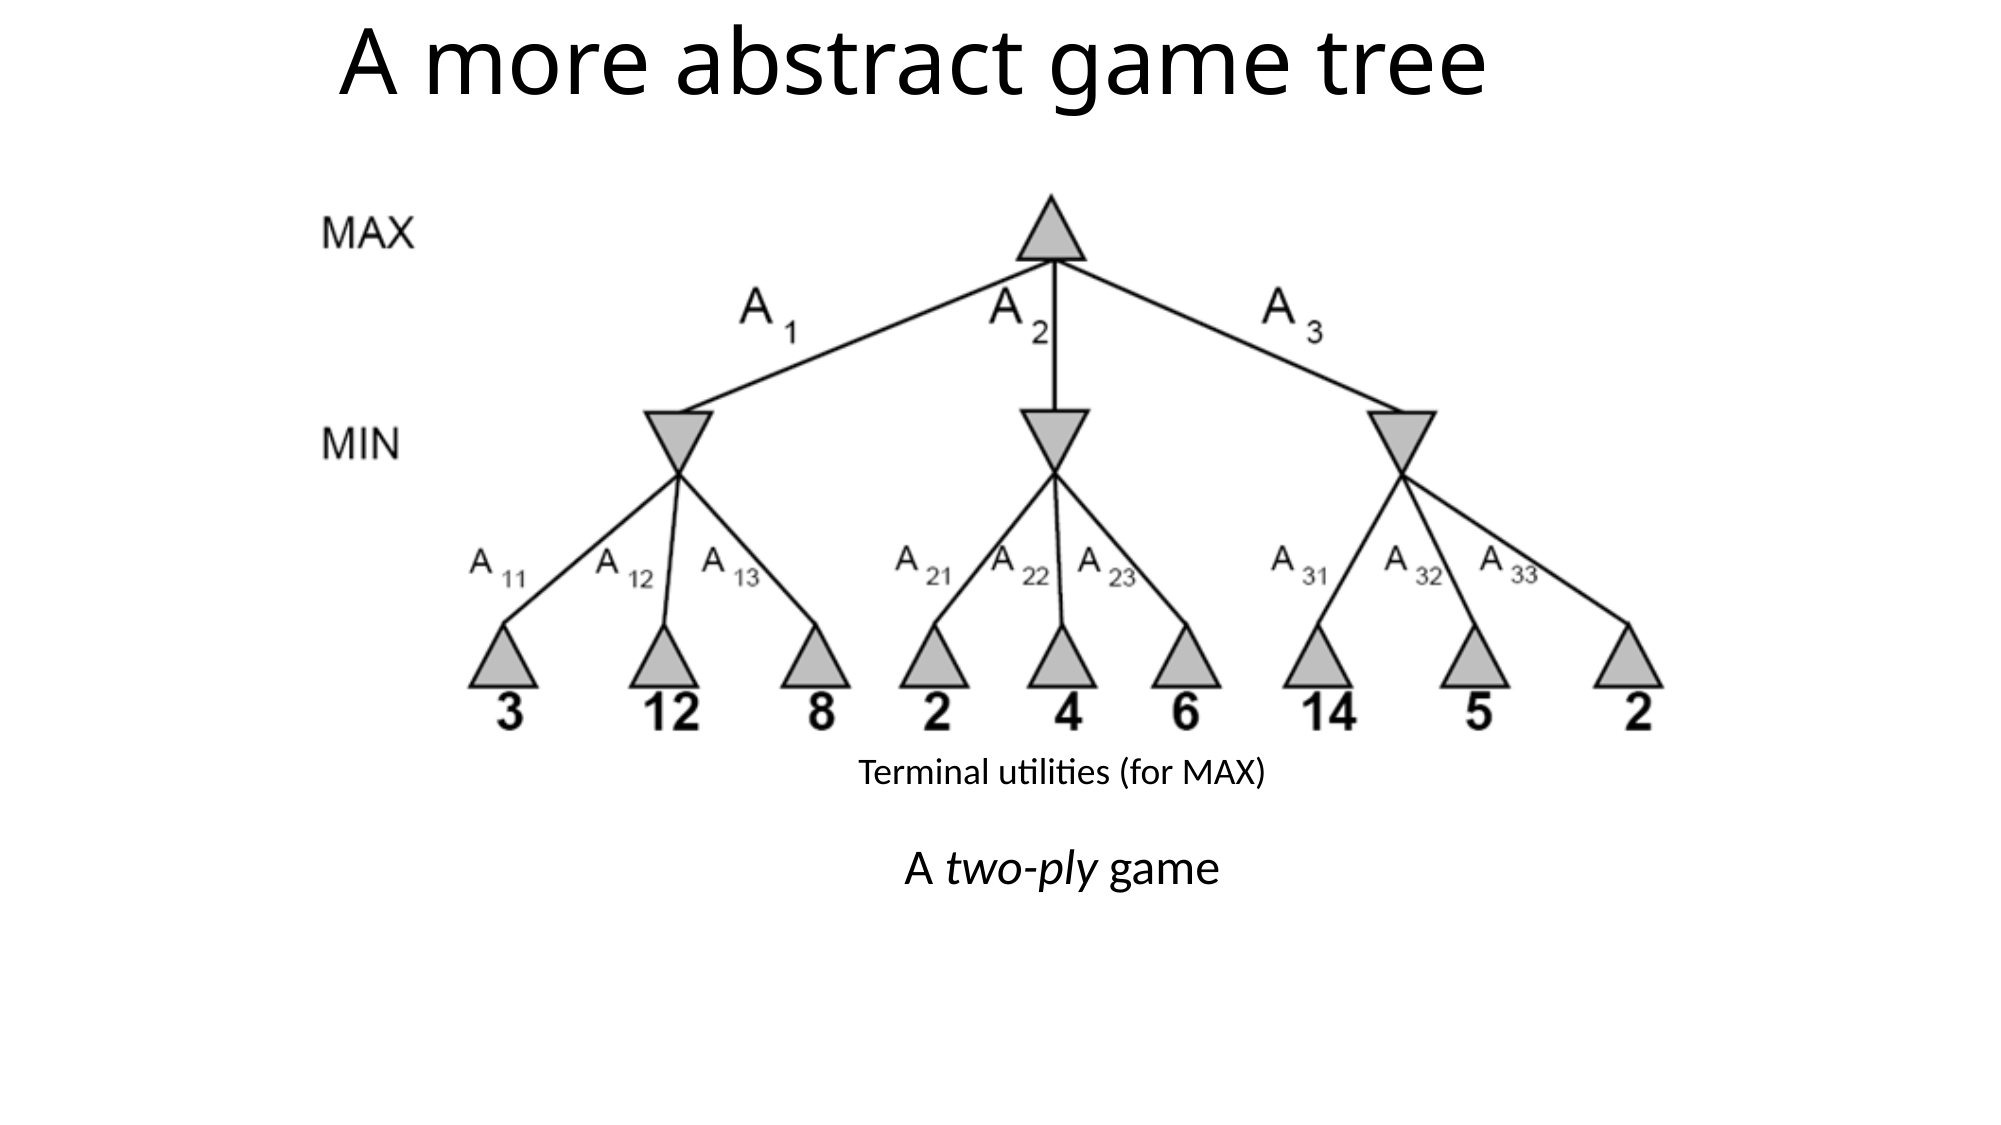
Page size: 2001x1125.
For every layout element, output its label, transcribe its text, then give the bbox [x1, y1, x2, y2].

text_box A two-ply game [537, 826, 1588, 902]
picture [312, 137, 1674, 750]
title A more abstract game tree [324, 0, 1675, 130]
text_box Terminal utilities (for MAX) [537, 750, 1588, 800]
